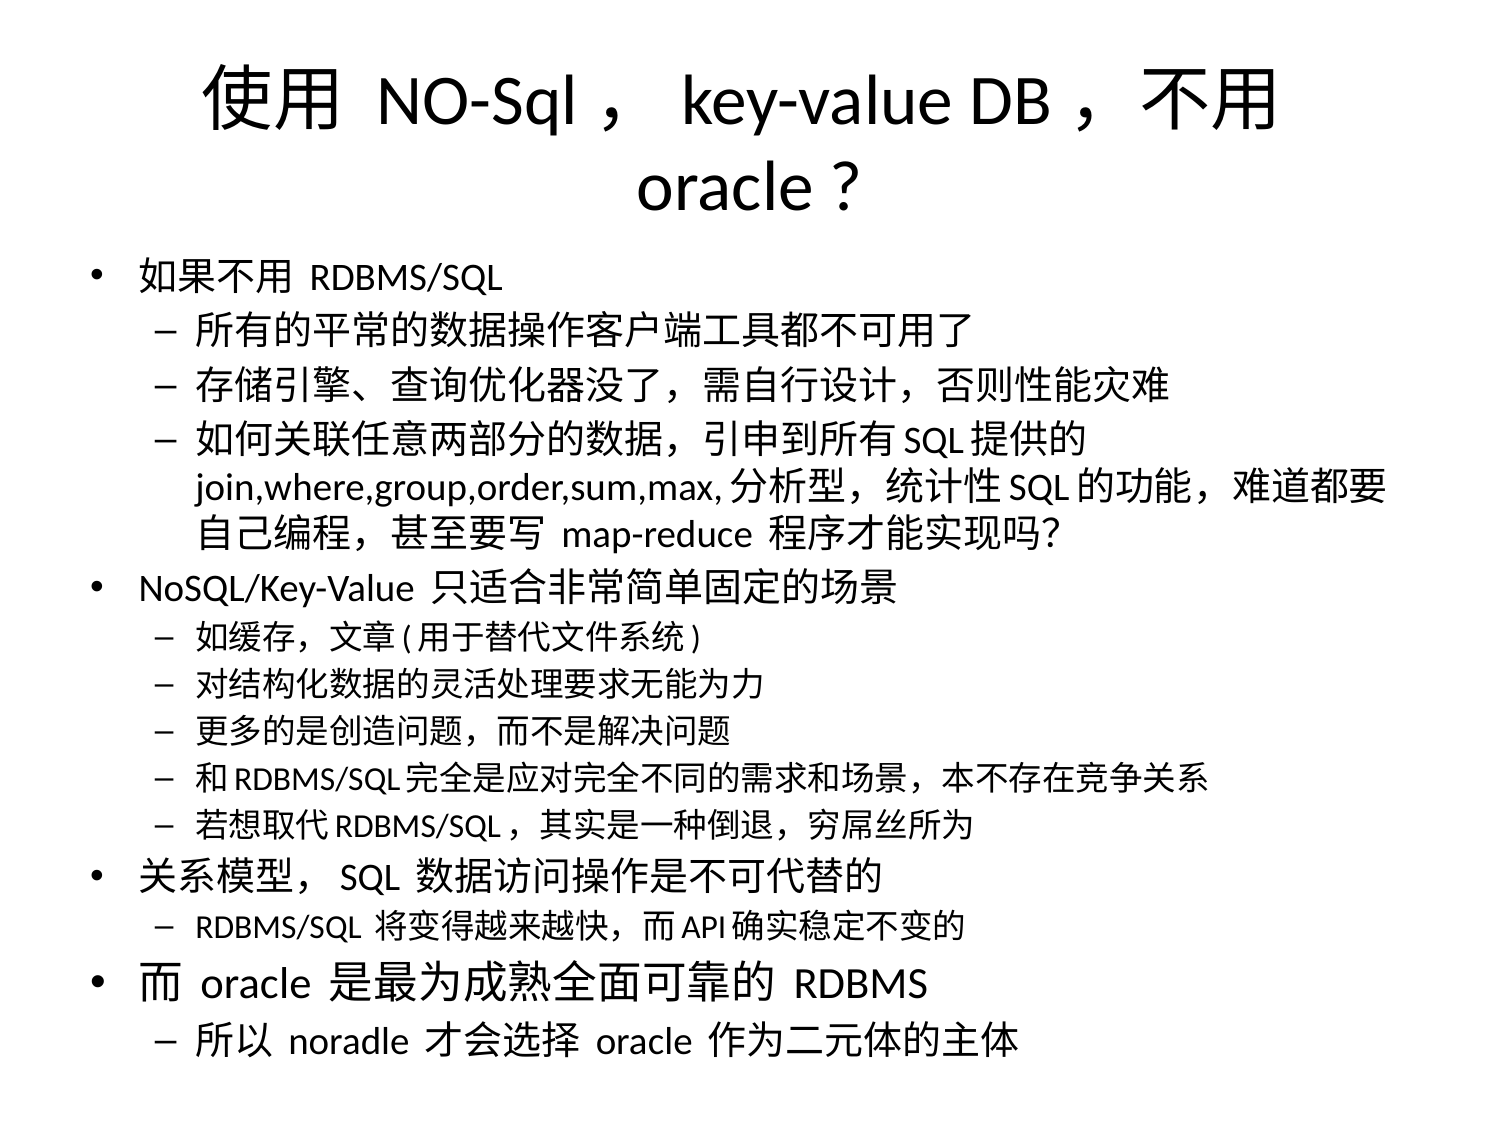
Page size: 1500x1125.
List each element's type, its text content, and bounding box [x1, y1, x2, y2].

title 使用 NO-Sql，key-value DB，不用oracle ? [75, 45, 1425, 233]
list 如果不用 RDBMS/SQL 所有的平常的数据操作客户端工具都不可用了 存储引擎、查询优化器没了，需自行设计，否则性能灾难 如何关联任意两部分的数据，引申到所有SQL提供的join,where,group,order,sum,max,分析型，统计性SQL的功能，难道都要自己编程，甚至要写 map-reduce 程序才能实现吗？ NoSQL/Key-Value 只适合非常简单固定的场景 如缓存，文章(用于替代文件系统) 对结构化数据的灵活处理要求无能为力 更多的是创造问题，而不是解决问题 和RDBMS/SQL完全是应对完全不同的需求和场景，本不存在竞争关系 若想取代RDBMS/SQL，其实是一种倒退，穷屌丝所为 关系模型，SQL 数据访问操作是不可代替的 RDBMS/SQL 将变得越来越快，而API确实稳定不变的 而 oracle 是最为成熟全面可靠的 RDBMS 所以 noradle 才会选择 oracle 作为二元体的主体 [75, 243, 1425, 1076]
